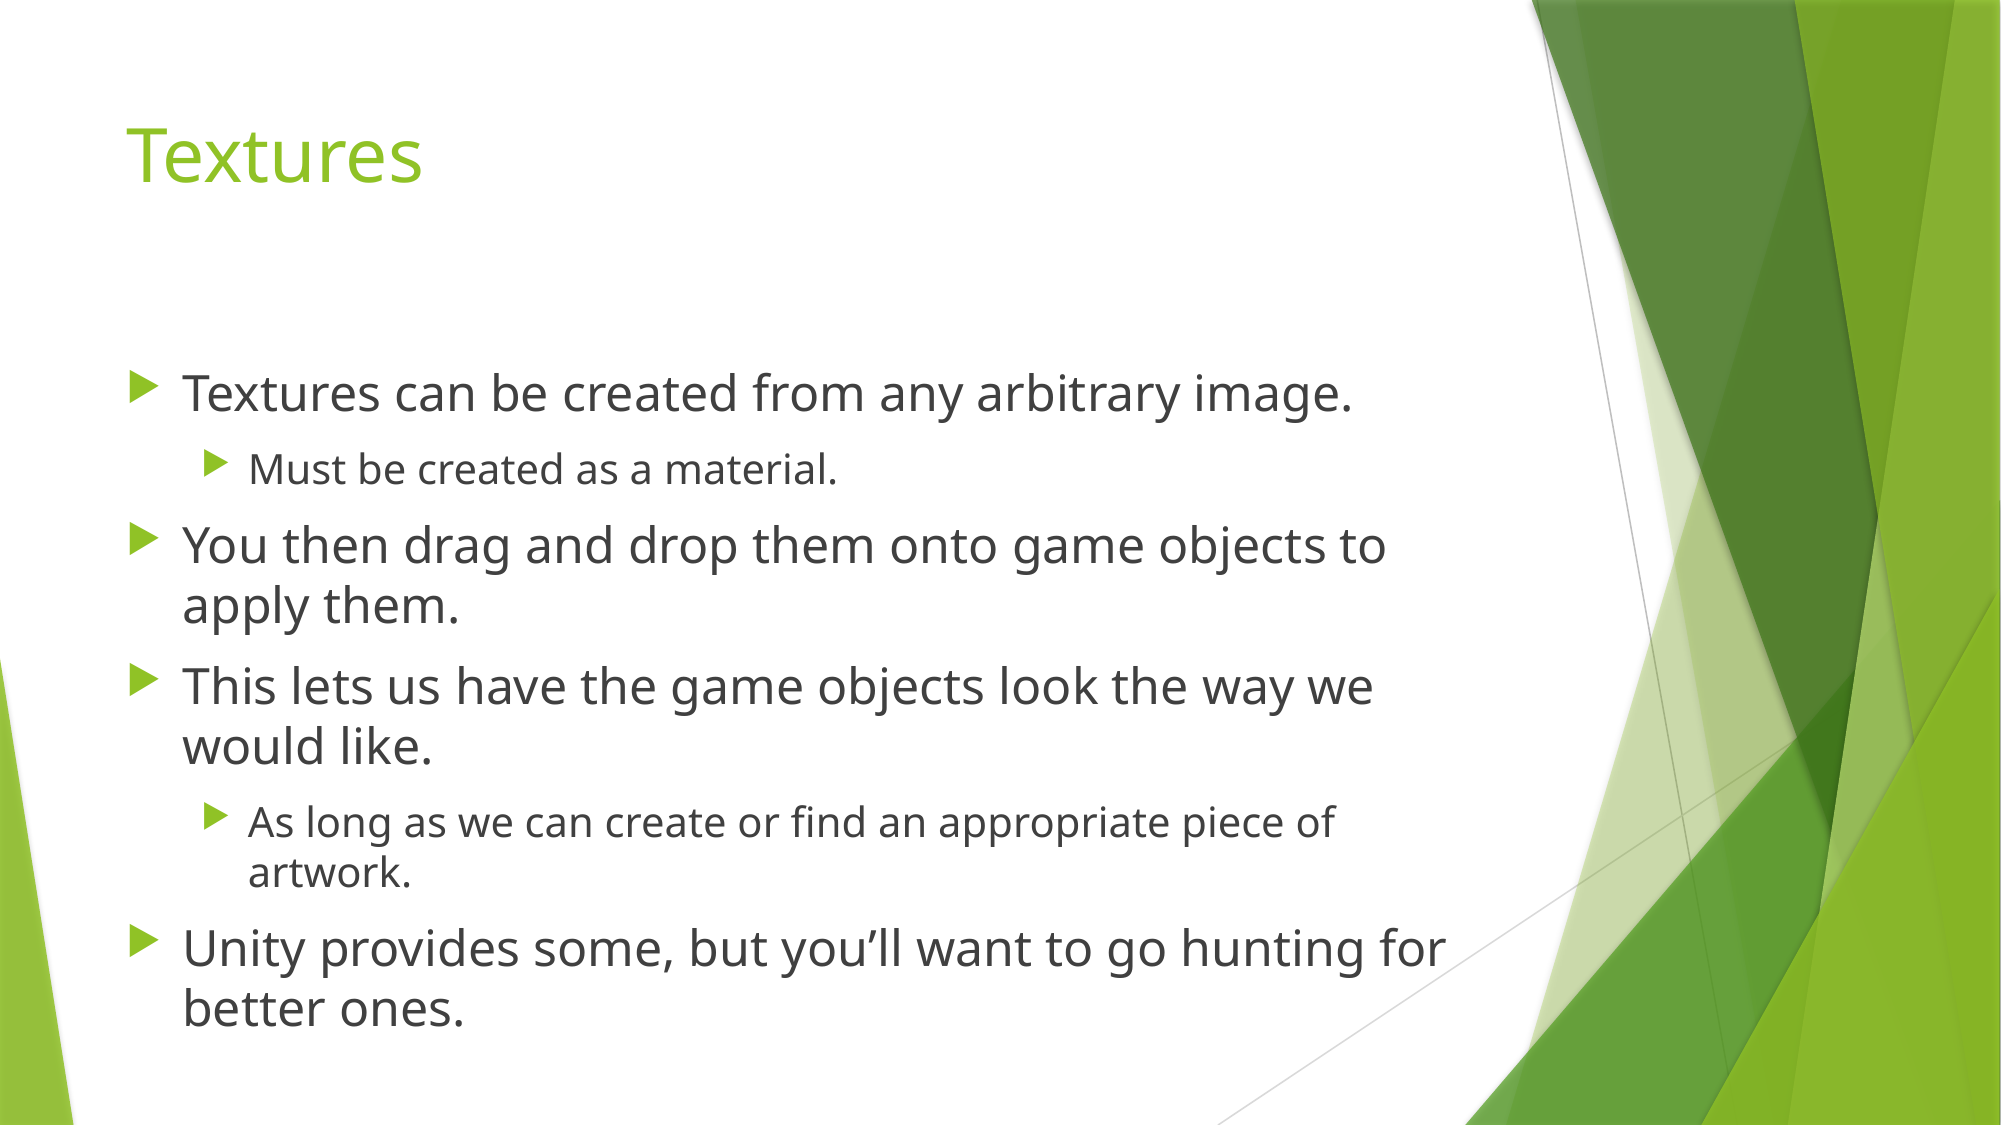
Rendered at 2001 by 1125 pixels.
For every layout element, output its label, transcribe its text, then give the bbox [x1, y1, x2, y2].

title Textures [111, 99, 1522, 317]
list Textures can be created from any arbitrary image. Must be created as a material. You then drag and drop them onto game objects to apply them. This lets us have the game objects look the way we would like. As long as we can create or find an appropriate piece of artwork. Unity provides some, but you’ll want to go hunting for better ones. [111, 354, 1522, 992]
